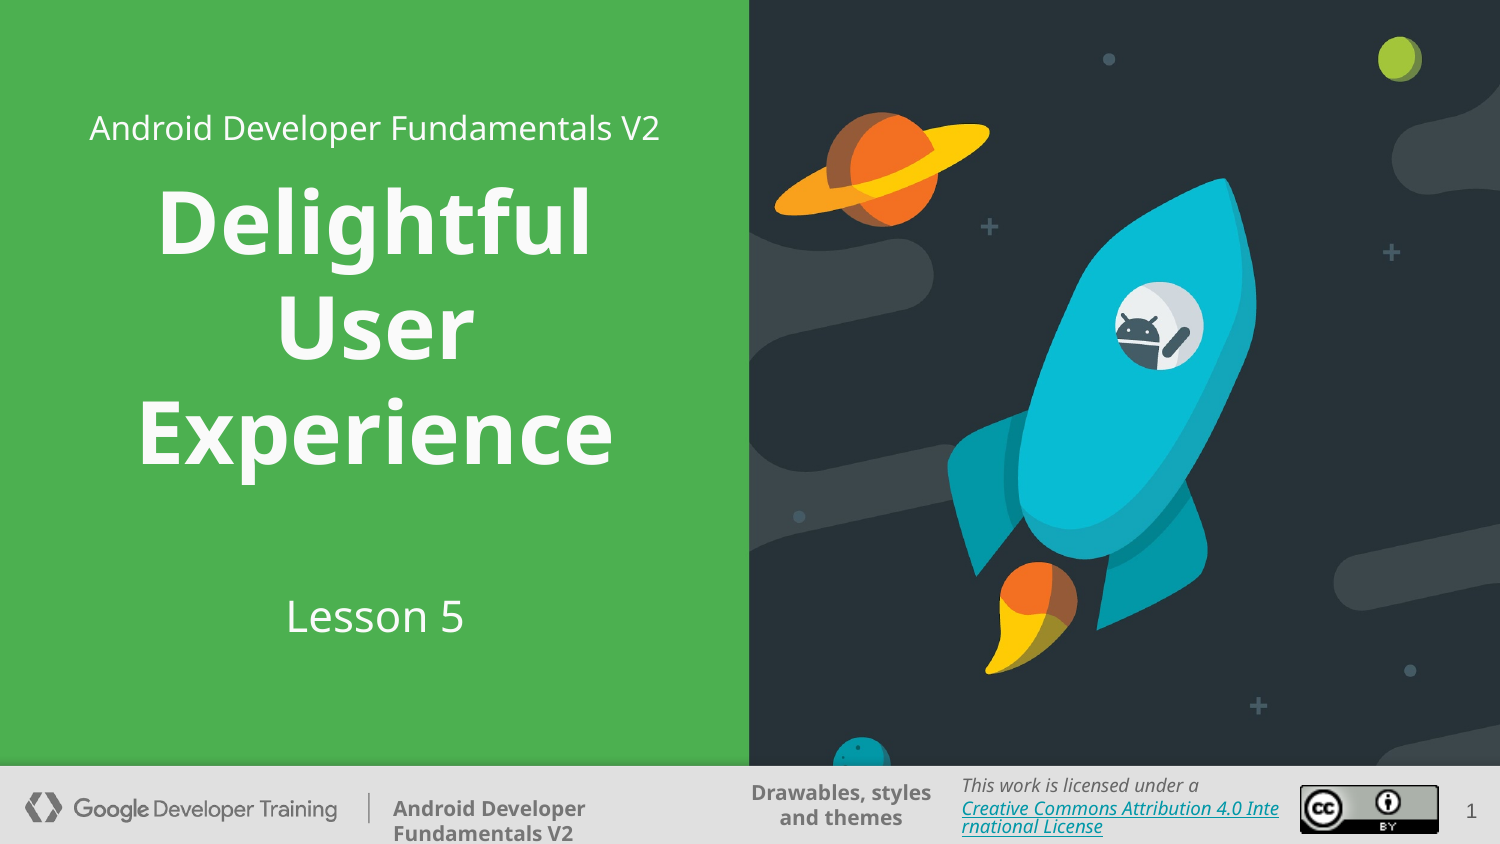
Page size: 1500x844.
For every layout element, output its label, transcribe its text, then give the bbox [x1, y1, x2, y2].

picture [0, 0, 1500, 844]
subtitle Lesson 5 [43, 573, 708, 777]
slide_number 1 [1402, 777, 1493, 842]
subtitle Android Developer Fundamentals V2 [43, 92, 708, 179]
title Delightful User Experience [43, 253, 708, 497]
